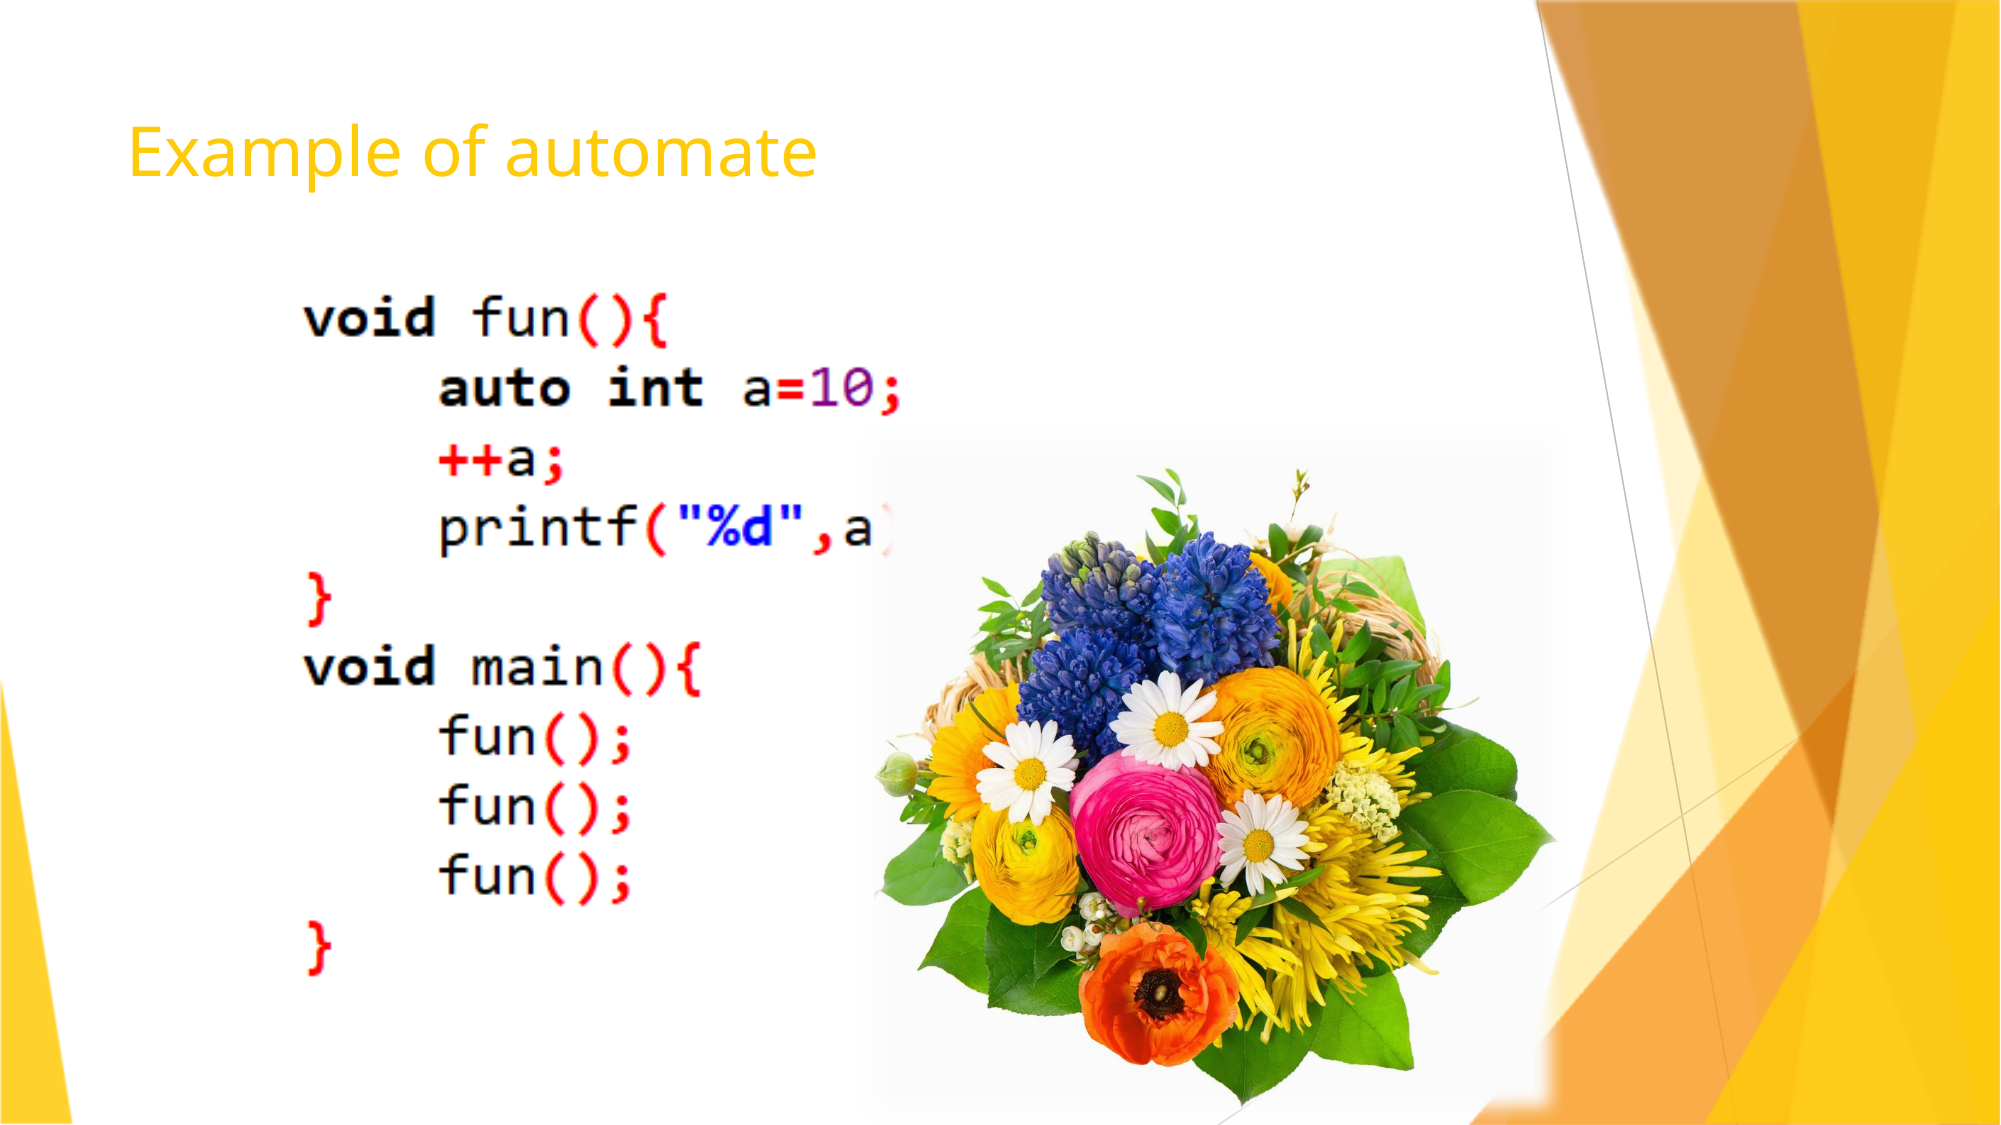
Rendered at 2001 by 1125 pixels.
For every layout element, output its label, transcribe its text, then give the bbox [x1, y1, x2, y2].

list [301, 287, 975, 1007]
picture [862, 428, 1566, 1123]
title Example of automate [111, 99, 884, 217]
